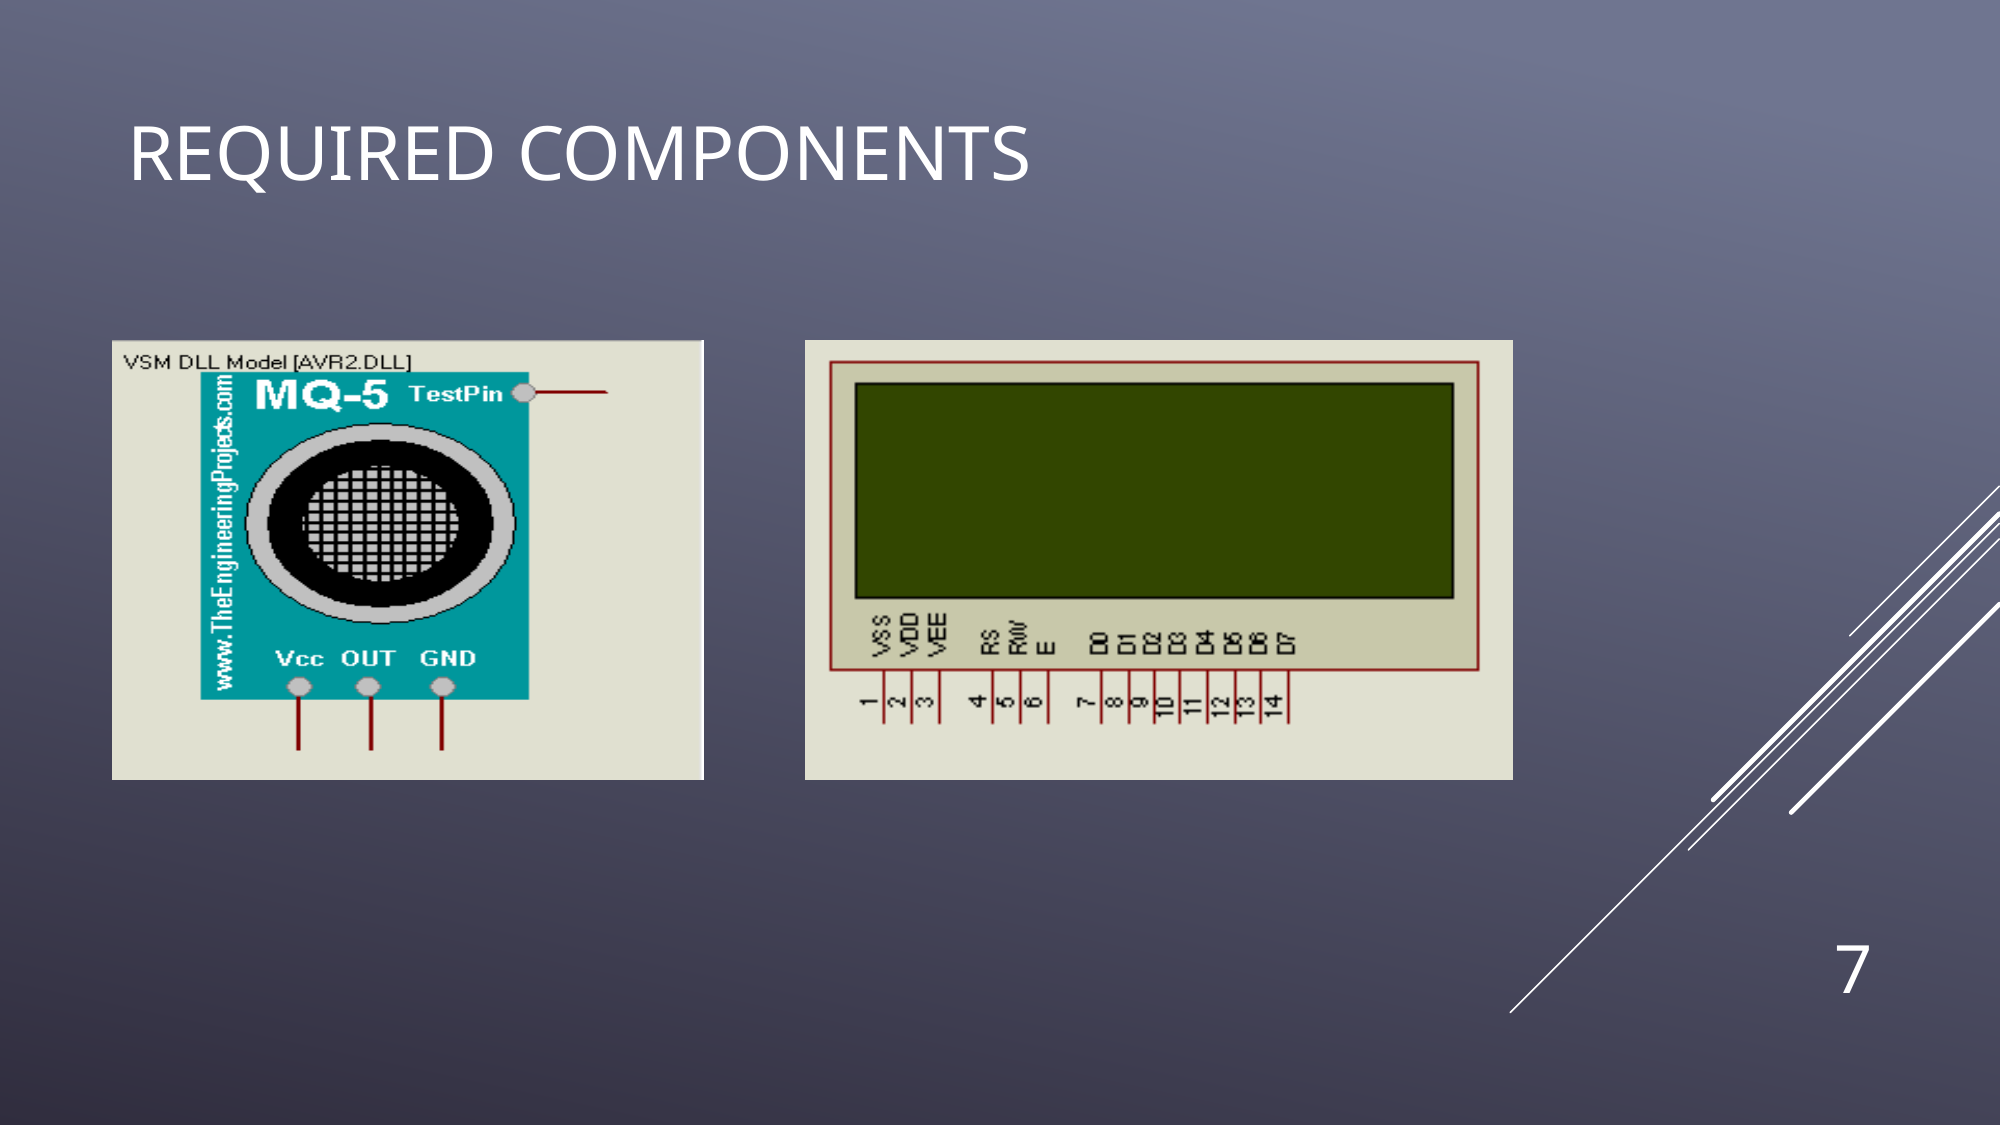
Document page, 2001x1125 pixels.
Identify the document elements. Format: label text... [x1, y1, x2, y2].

title Required components [112, 26, 1513, 275]
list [111, 340, 704, 780]
slide_number 7 [1700, 915, 1888, 1025]
picture [805, 340, 1513, 780]
